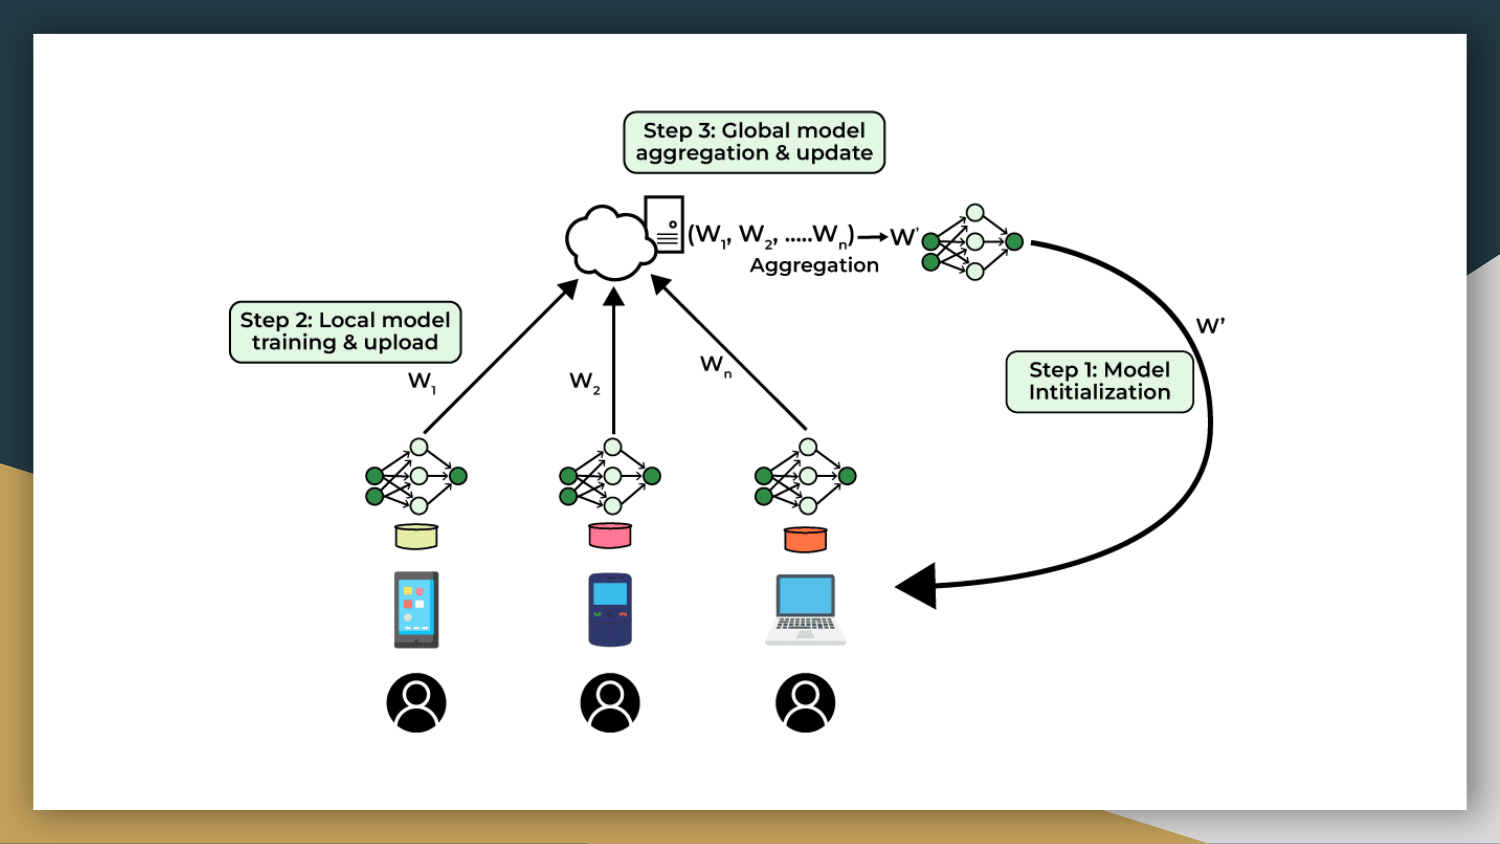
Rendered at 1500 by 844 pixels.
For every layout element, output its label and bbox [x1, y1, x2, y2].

picture [207, 80, 1254, 764]
